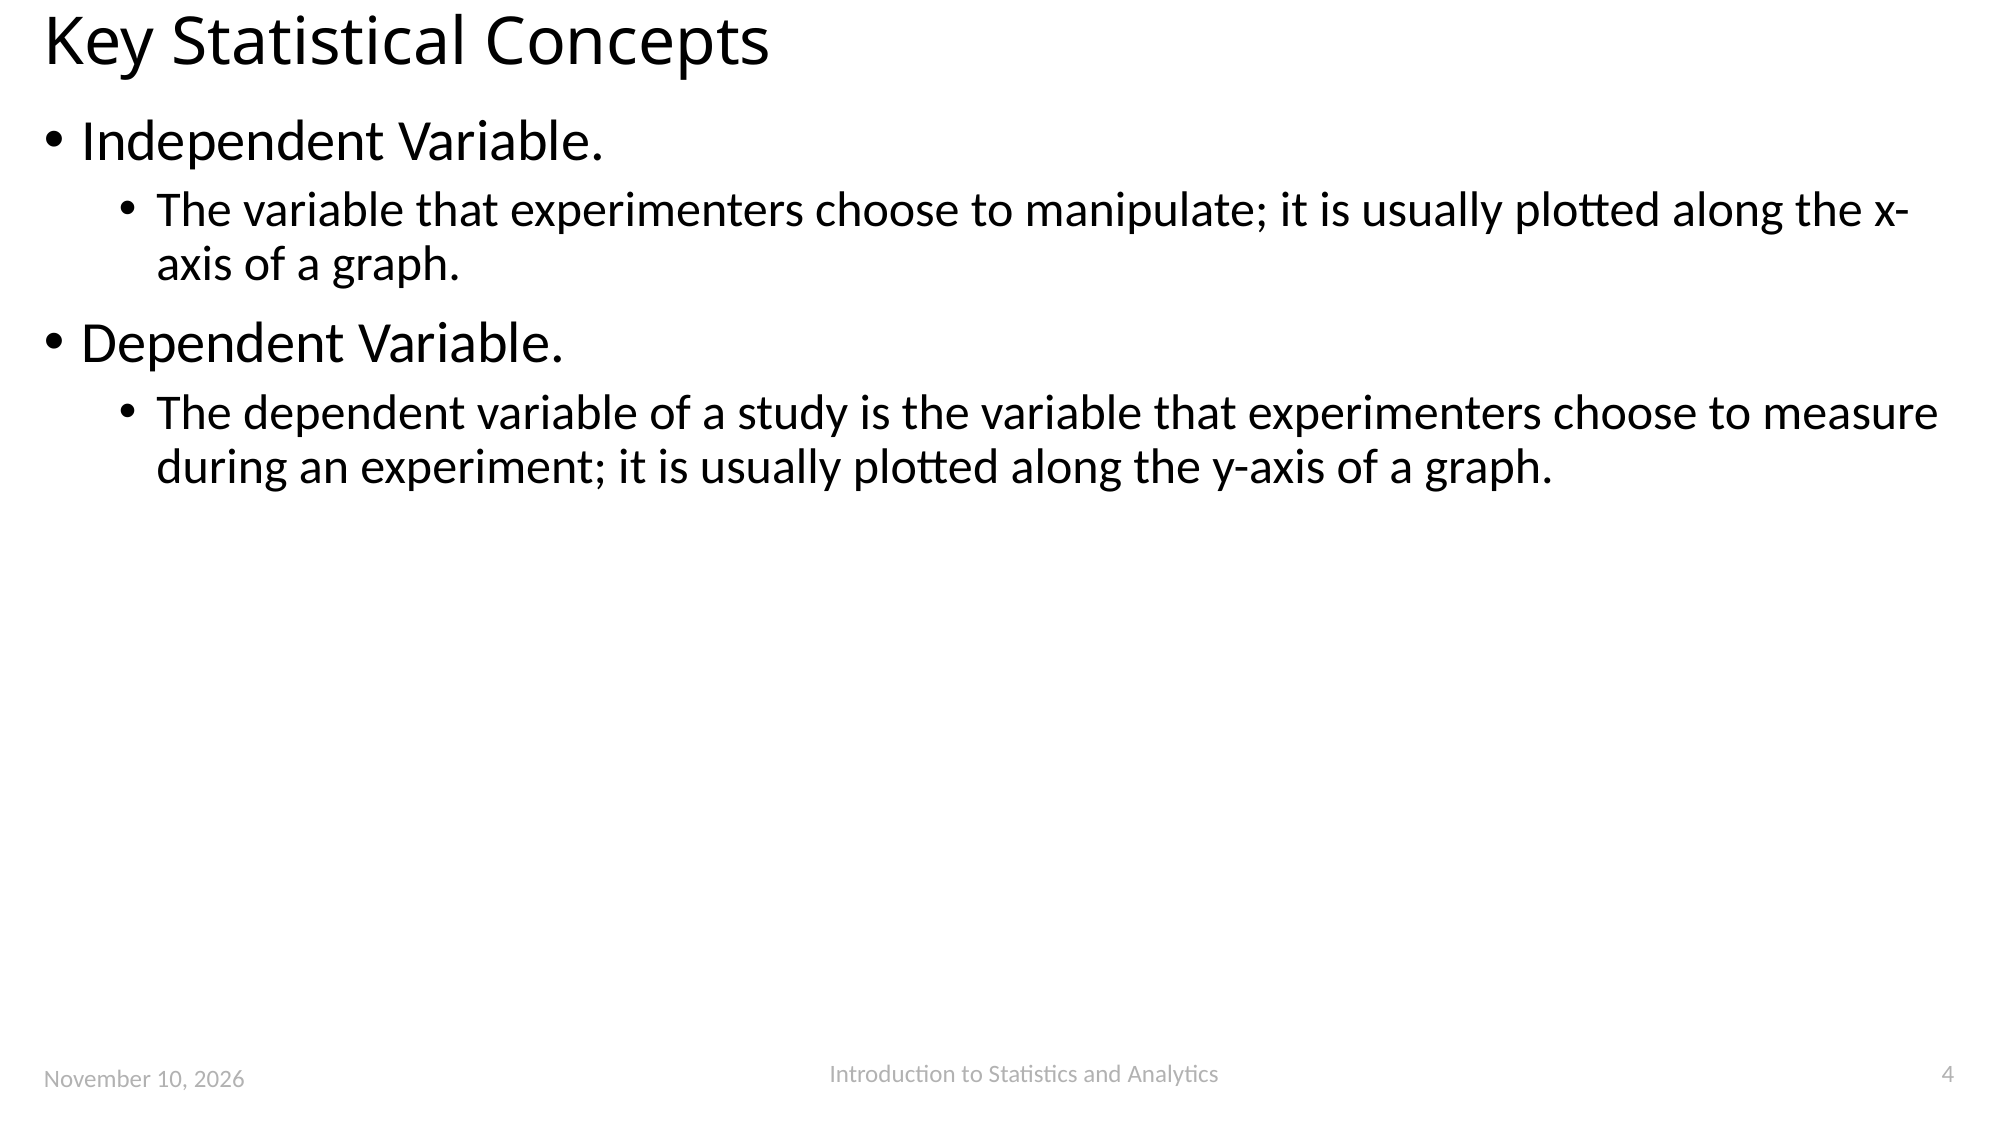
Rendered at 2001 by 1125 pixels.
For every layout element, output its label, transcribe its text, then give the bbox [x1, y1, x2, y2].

title Key Statistical Concepts [29, 0, 1970, 88]
footer Introduction to Statistics and Analytics [350, 1042, 1699, 1103]
list Independent Variable. The variable that experimenters choose to manipulate; it is usually plotted along the x-axis of a graph. Dependent Variable. The dependent variable of a study is the variable that experimenters choose to measure during an experiment; it is usually plotted along the y-axis of a graph. [29, 102, 1970, 1014]
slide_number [29, 1047, 332, 1108]
slide_number 4 [1717, 1042, 1970, 1103]
